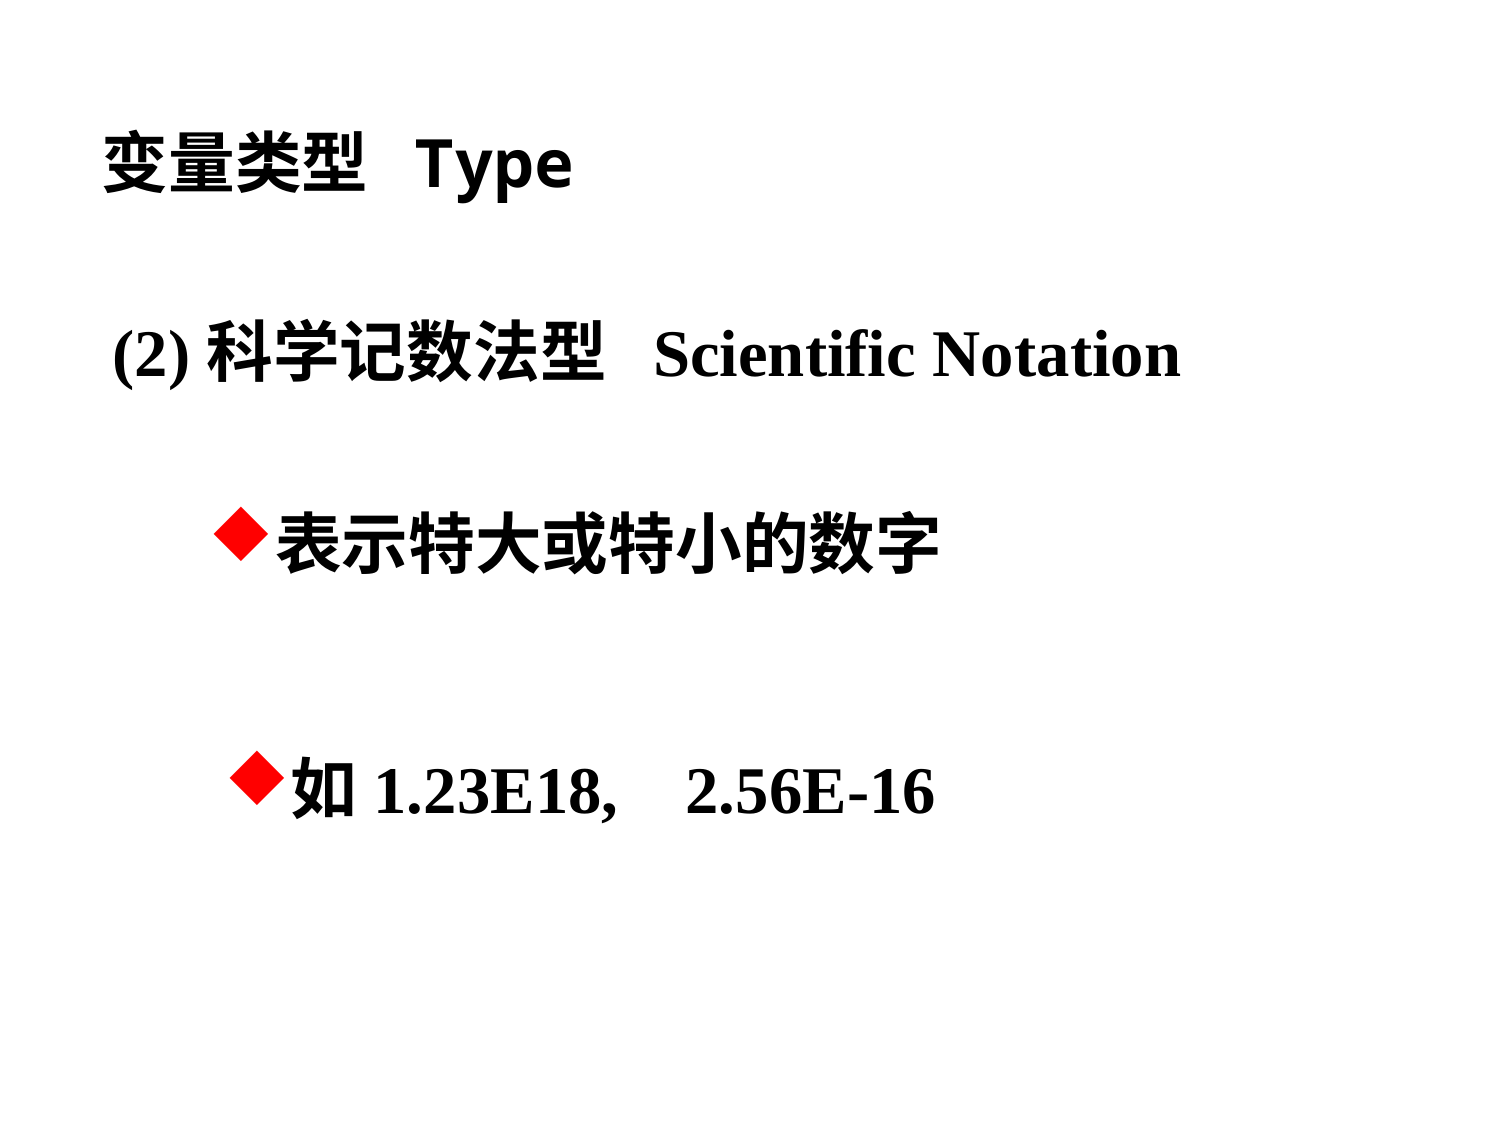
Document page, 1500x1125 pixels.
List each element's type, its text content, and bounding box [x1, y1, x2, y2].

text_box 如1.23E18, 2.56E-16 [209, 739, 952, 835]
text_box (2)科学记数法型 Scientific Notation [97, 302, 1197, 398]
text_box 变量类型 Type [86, 113, 590, 209]
text_box 表示特大或特小的数字 [154, 503, 958, 590]
